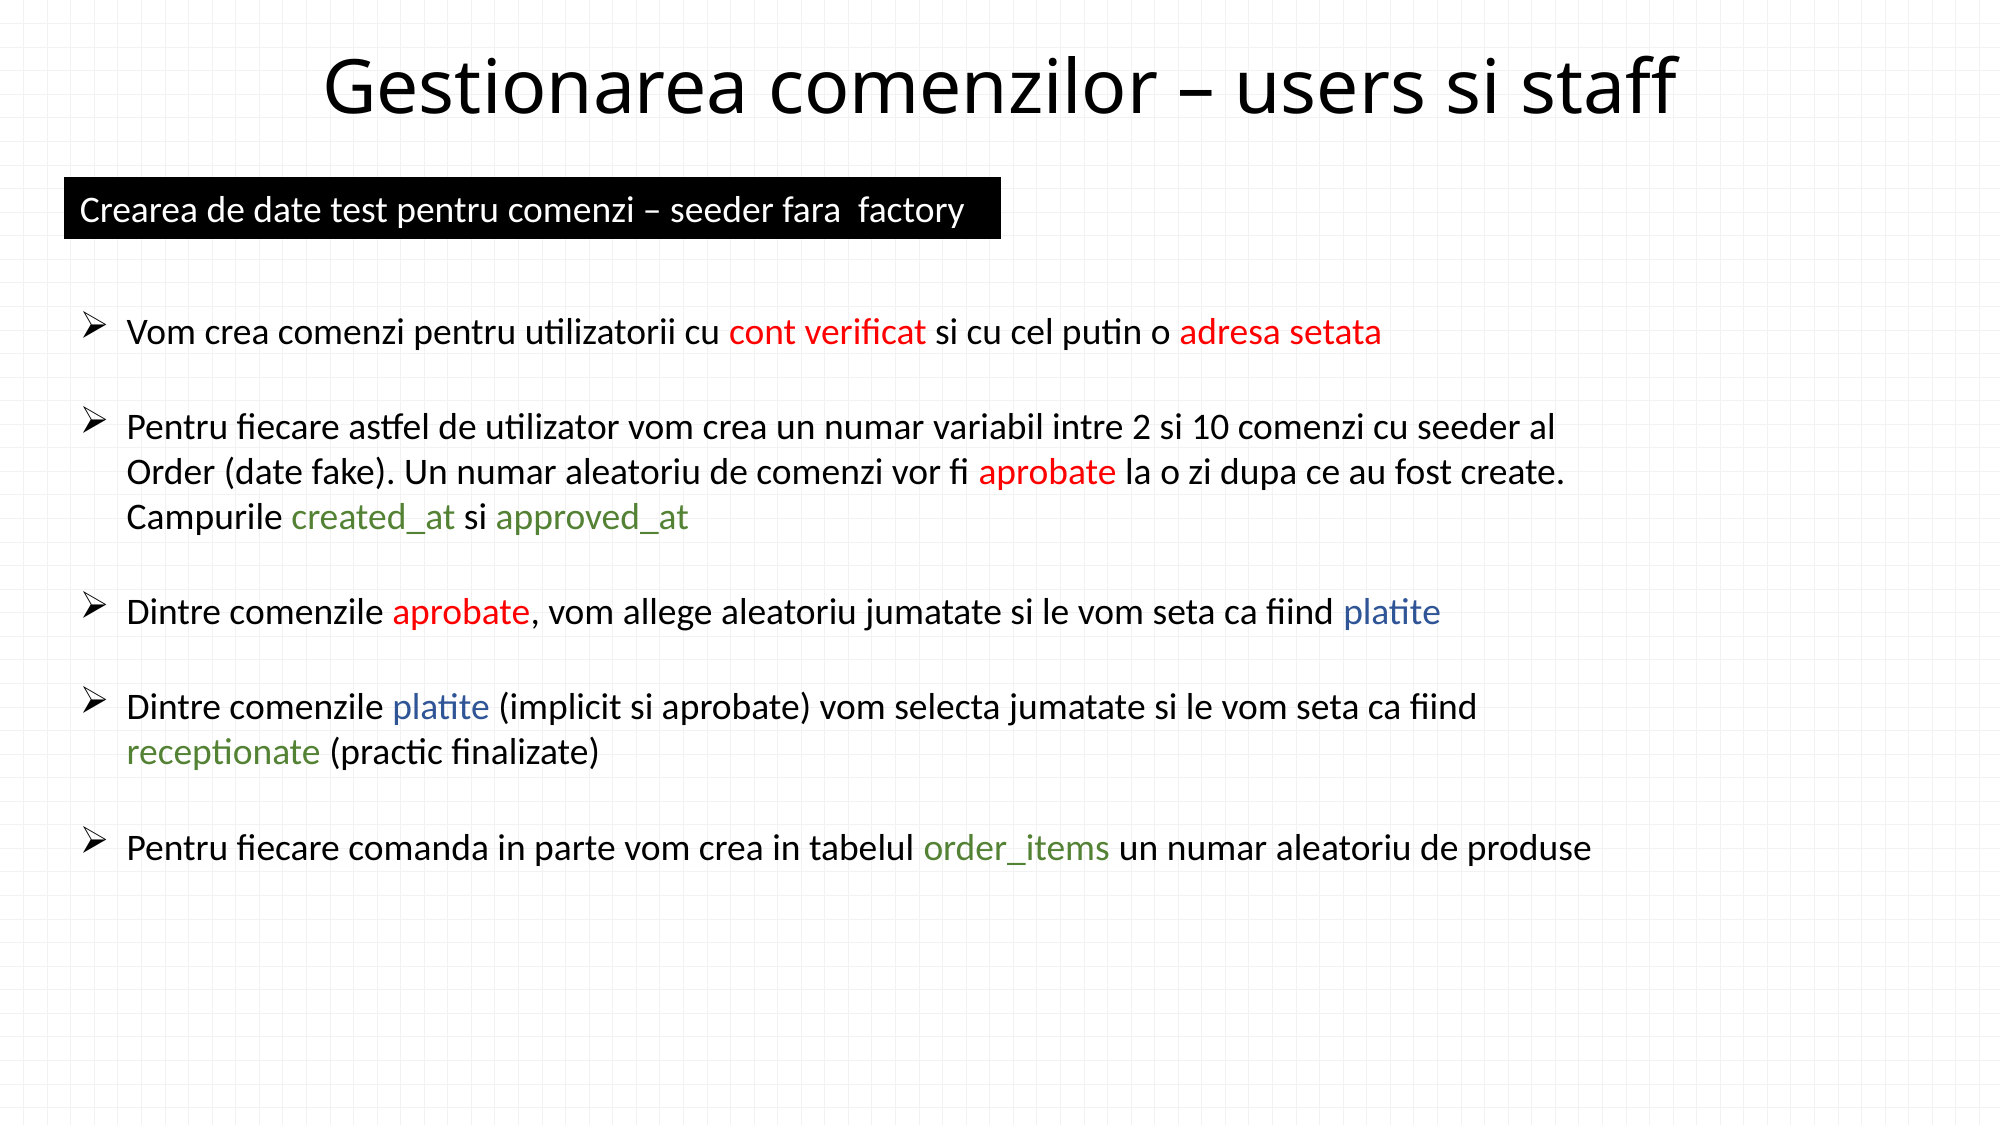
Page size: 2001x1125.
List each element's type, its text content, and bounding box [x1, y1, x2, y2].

title Gestionarea comenzilor – users si staff [137, 33, 1863, 144]
text_box Vom crea comenzi pentru utilizatorii cu cont verificat si cu cel putin o adresa setata Pentru fiecare astfel de utilizator vom crea un numar variabil intre 2 si 10 comenzi cu seeder al Order (date fake). Un numar aleatoriu de comenzi vor fi aprobate la o zi dupa ce au fost create. Campurile created_at si approved_at Dintre comenzile aprobate, vom allege aleatoriu jumatate si le vom seta ca fiind platite Dintre comenzile platite (implicit si aprobate) vom selecta jumatate si le vom seta ca fiind receptionate (practic finalizate) Pentru fiecare comanda in parte vom crea in tabelul order_items un numar aleatoriu de produse [64, 299, 1644, 875]
text_box Crearea de date test pentru comenzi – seeder fara factory [64, 177, 1001, 239]
